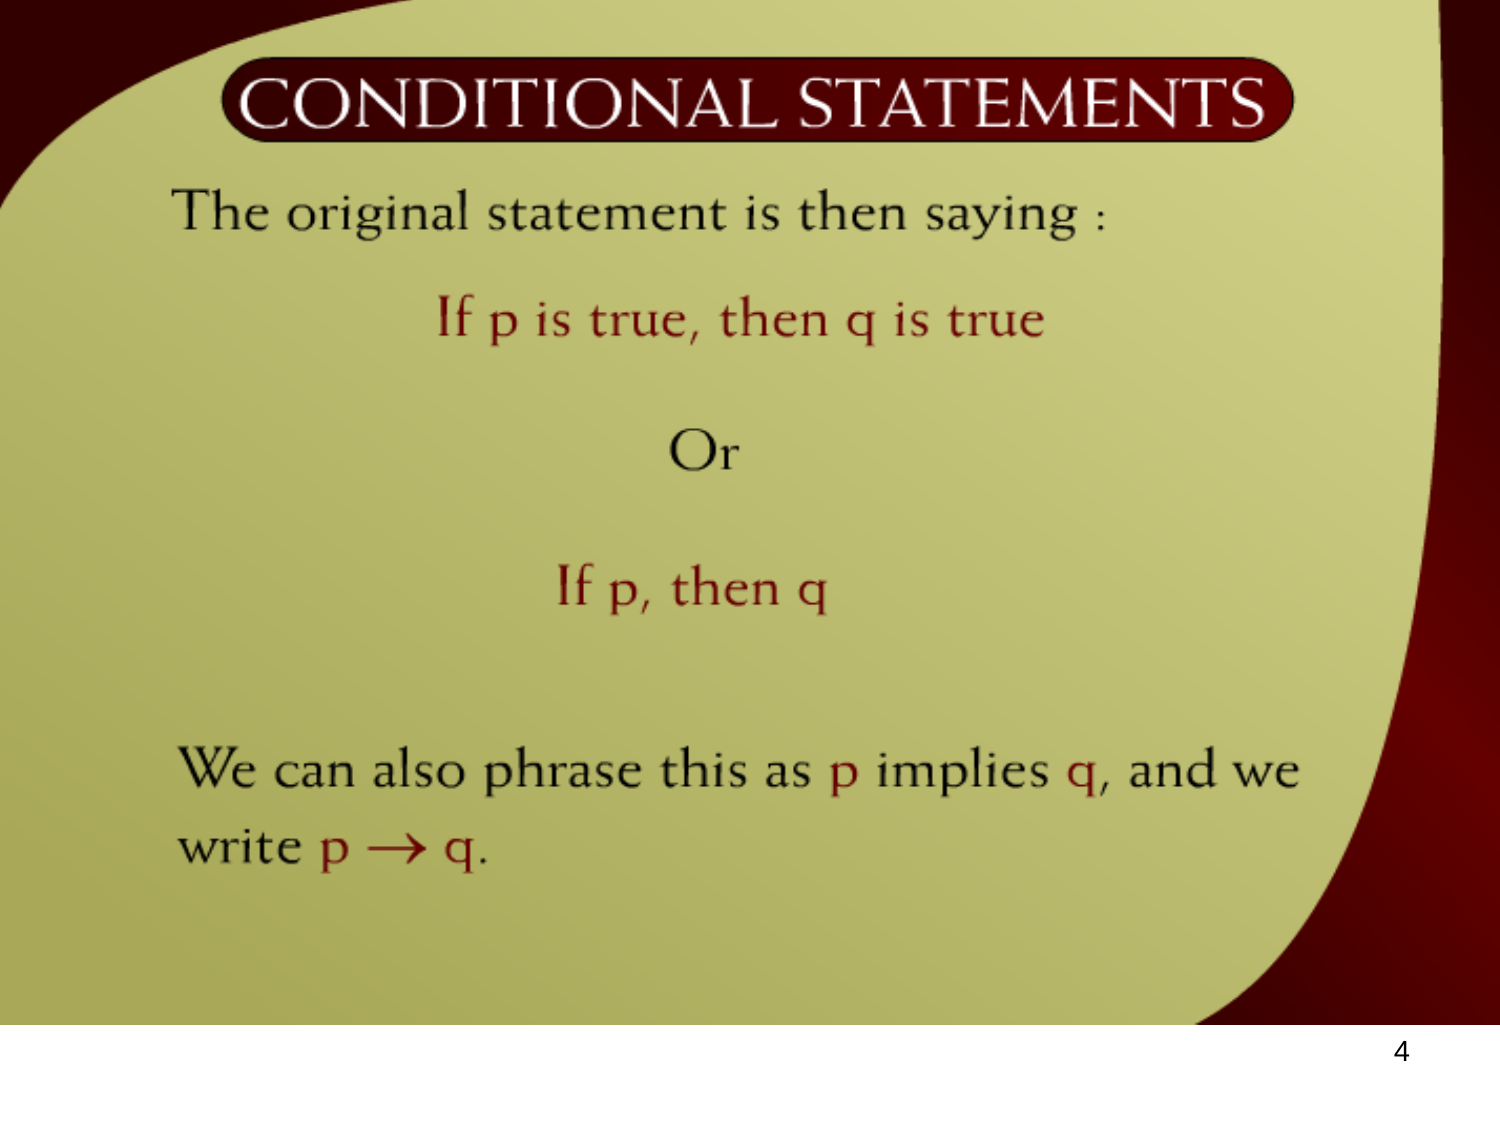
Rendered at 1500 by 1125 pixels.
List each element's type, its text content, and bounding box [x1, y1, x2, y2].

slide_number 4 [1074, 1026, 1425, 1103]
picture [0, 0, 1500, 1026]
